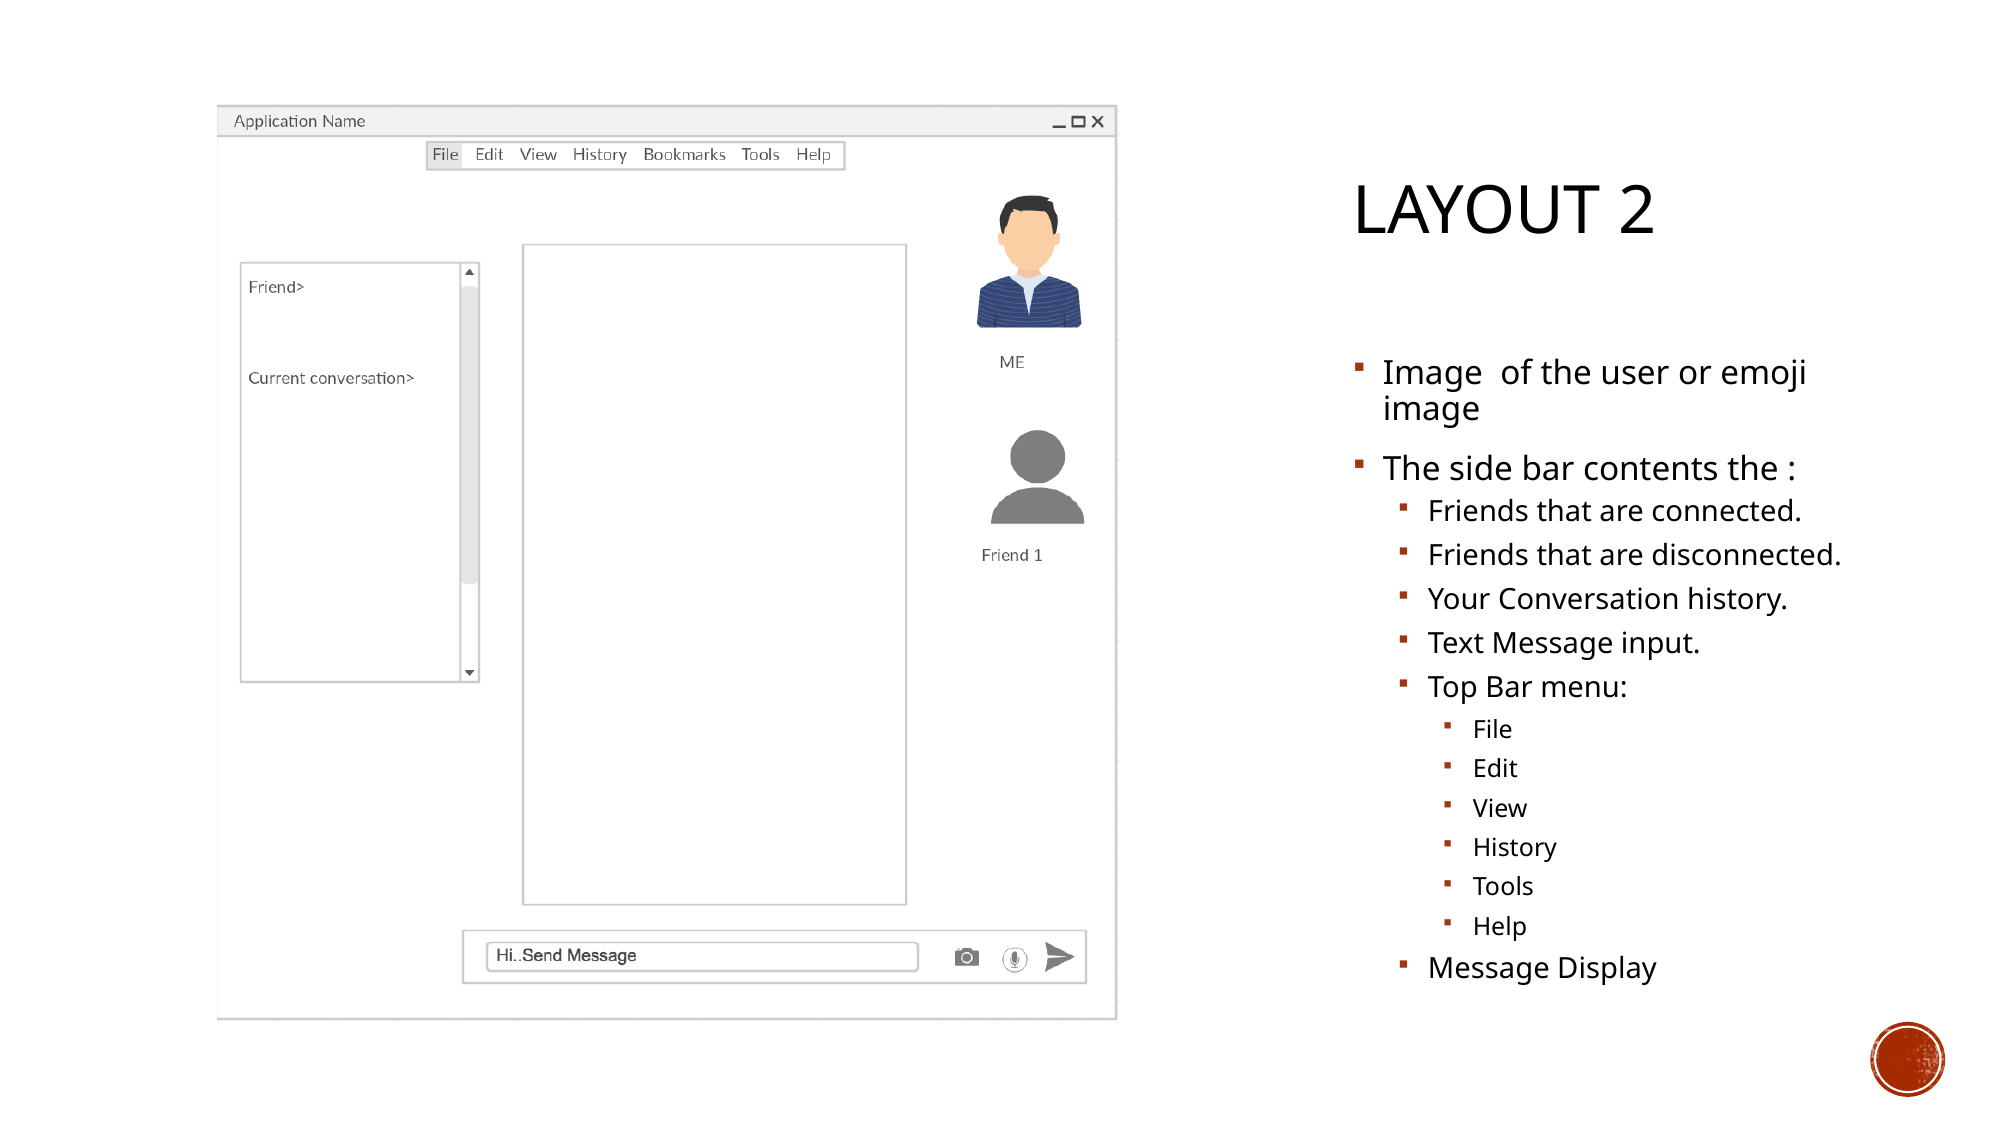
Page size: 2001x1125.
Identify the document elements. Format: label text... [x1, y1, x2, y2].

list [220, 108, 1118, 1020]
title Layout 2 [1338, 79, 1920, 344]
list Image of the user or emoji image The side bar contents the : Friends that are connected. Friends that are disconnected. Your Conversation history. Text Message input. Top Bar menu: File Edit View History Tools Help Message Display [1338, 348, 1920, 1013]
